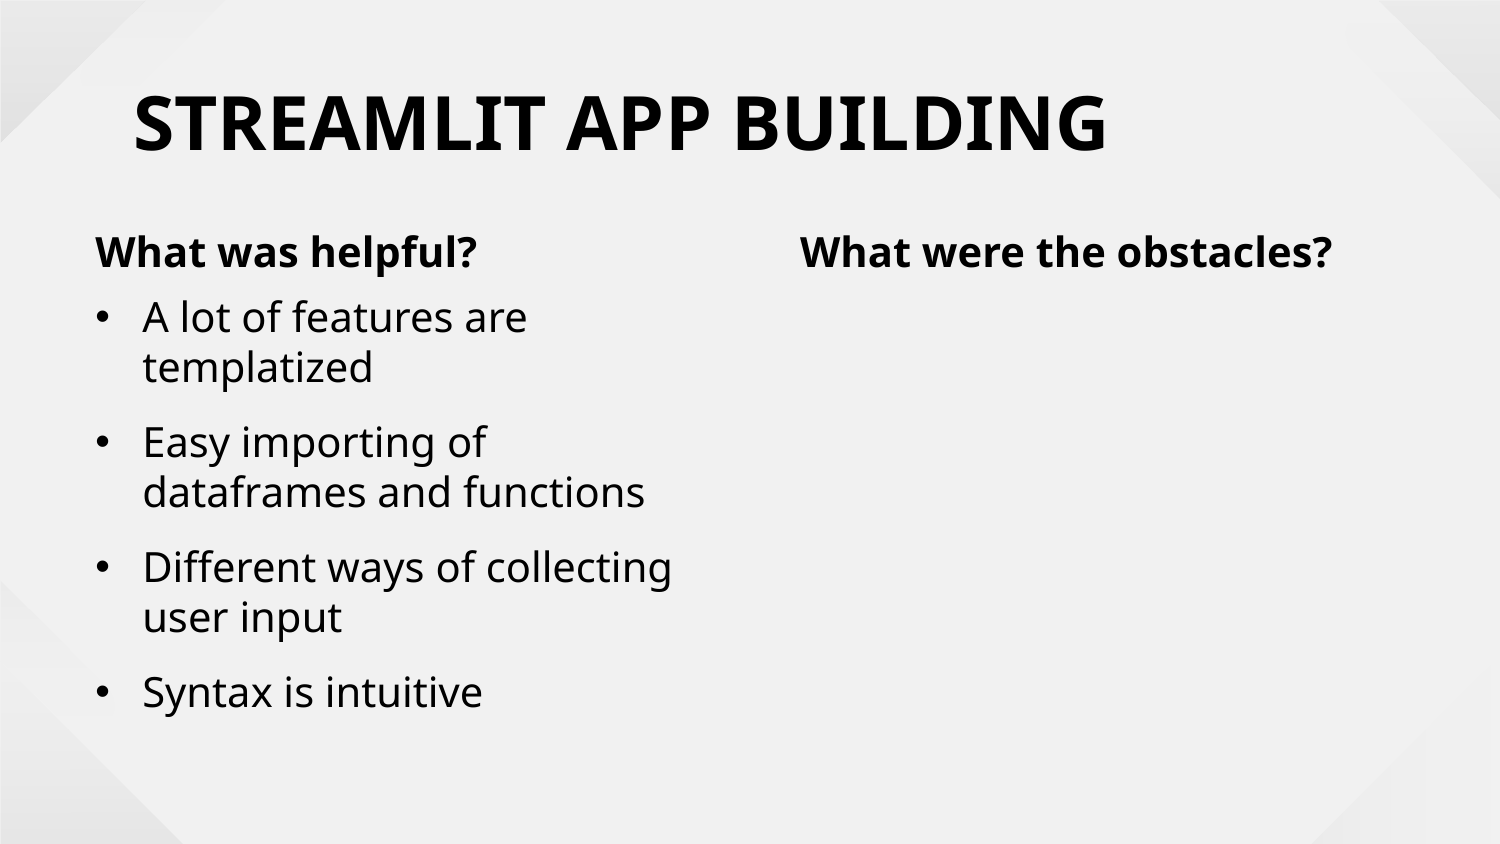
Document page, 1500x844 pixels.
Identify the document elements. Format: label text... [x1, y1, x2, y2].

text_box STREAMLIT APP BUILDING [118, 72, 1382, 167]
text_box A lot of features are templatized Easy importing of dataframes and functions Different ways of collecting user input Syntax is intuitive [80, 283, 729, 724]
text_box What were the obstacles? [785, 218, 1436, 283]
text_box What was helpful? [80, 218, 732, 283]
